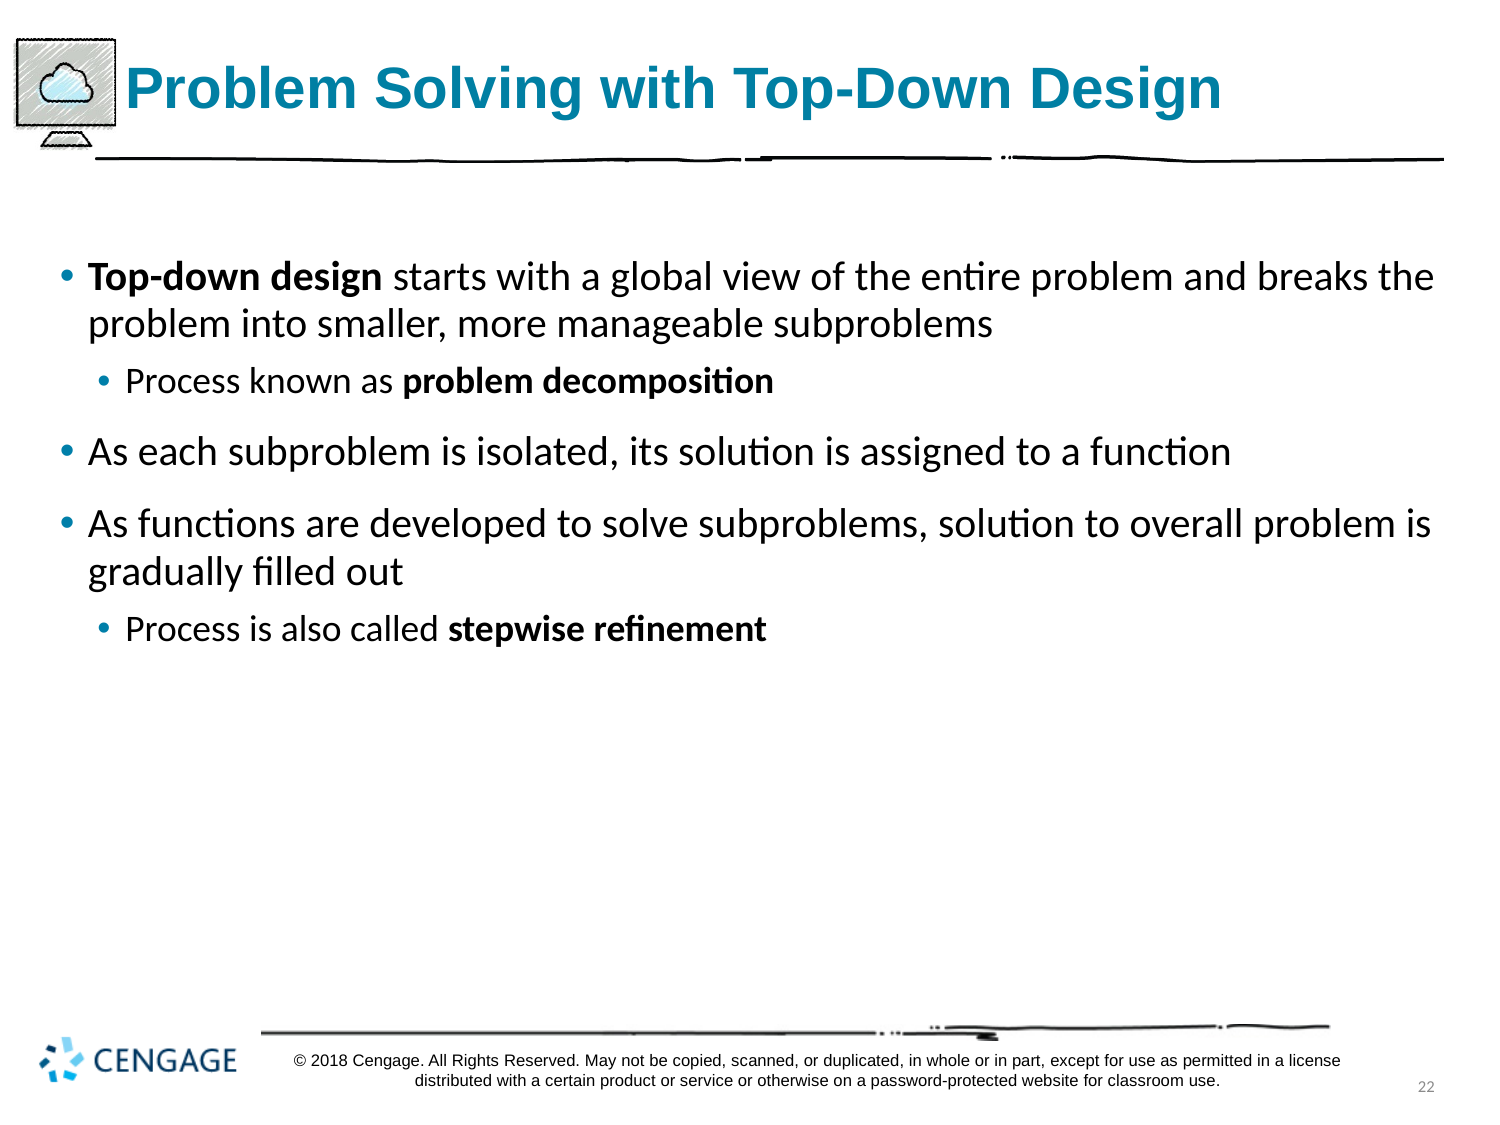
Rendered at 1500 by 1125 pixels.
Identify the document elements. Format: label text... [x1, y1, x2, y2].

picture [13, 36, 117, 151]
picture [261, 1024, 1331, 1041]
list Top-down design starts with a global view of the entire problem and breaks the problem into smaller, more manageable subproblems Process known as problem decomposition As each subproblem is isolated, its solution is assigned to a function As functions are developed to solve subproblems, solution to overall problem is gradually filled out Process is also called stepwise refinement [59, 252, 1441, 655]
footer © 2018 Cengage. All Rights Reserved. May not be copied, scanned, or duplicated, in whole or in part, except for use as permitted in a license distributed with a certain product or service or otherwise on a password-protected website for classroom use. [262, 1050, 1375, 1091]
picture [19, 1023, 249, 1095]
picture [95, 155, 1444, 163]
title Problem Solving with Top-Down Design [125, 60, 1442, 121]
